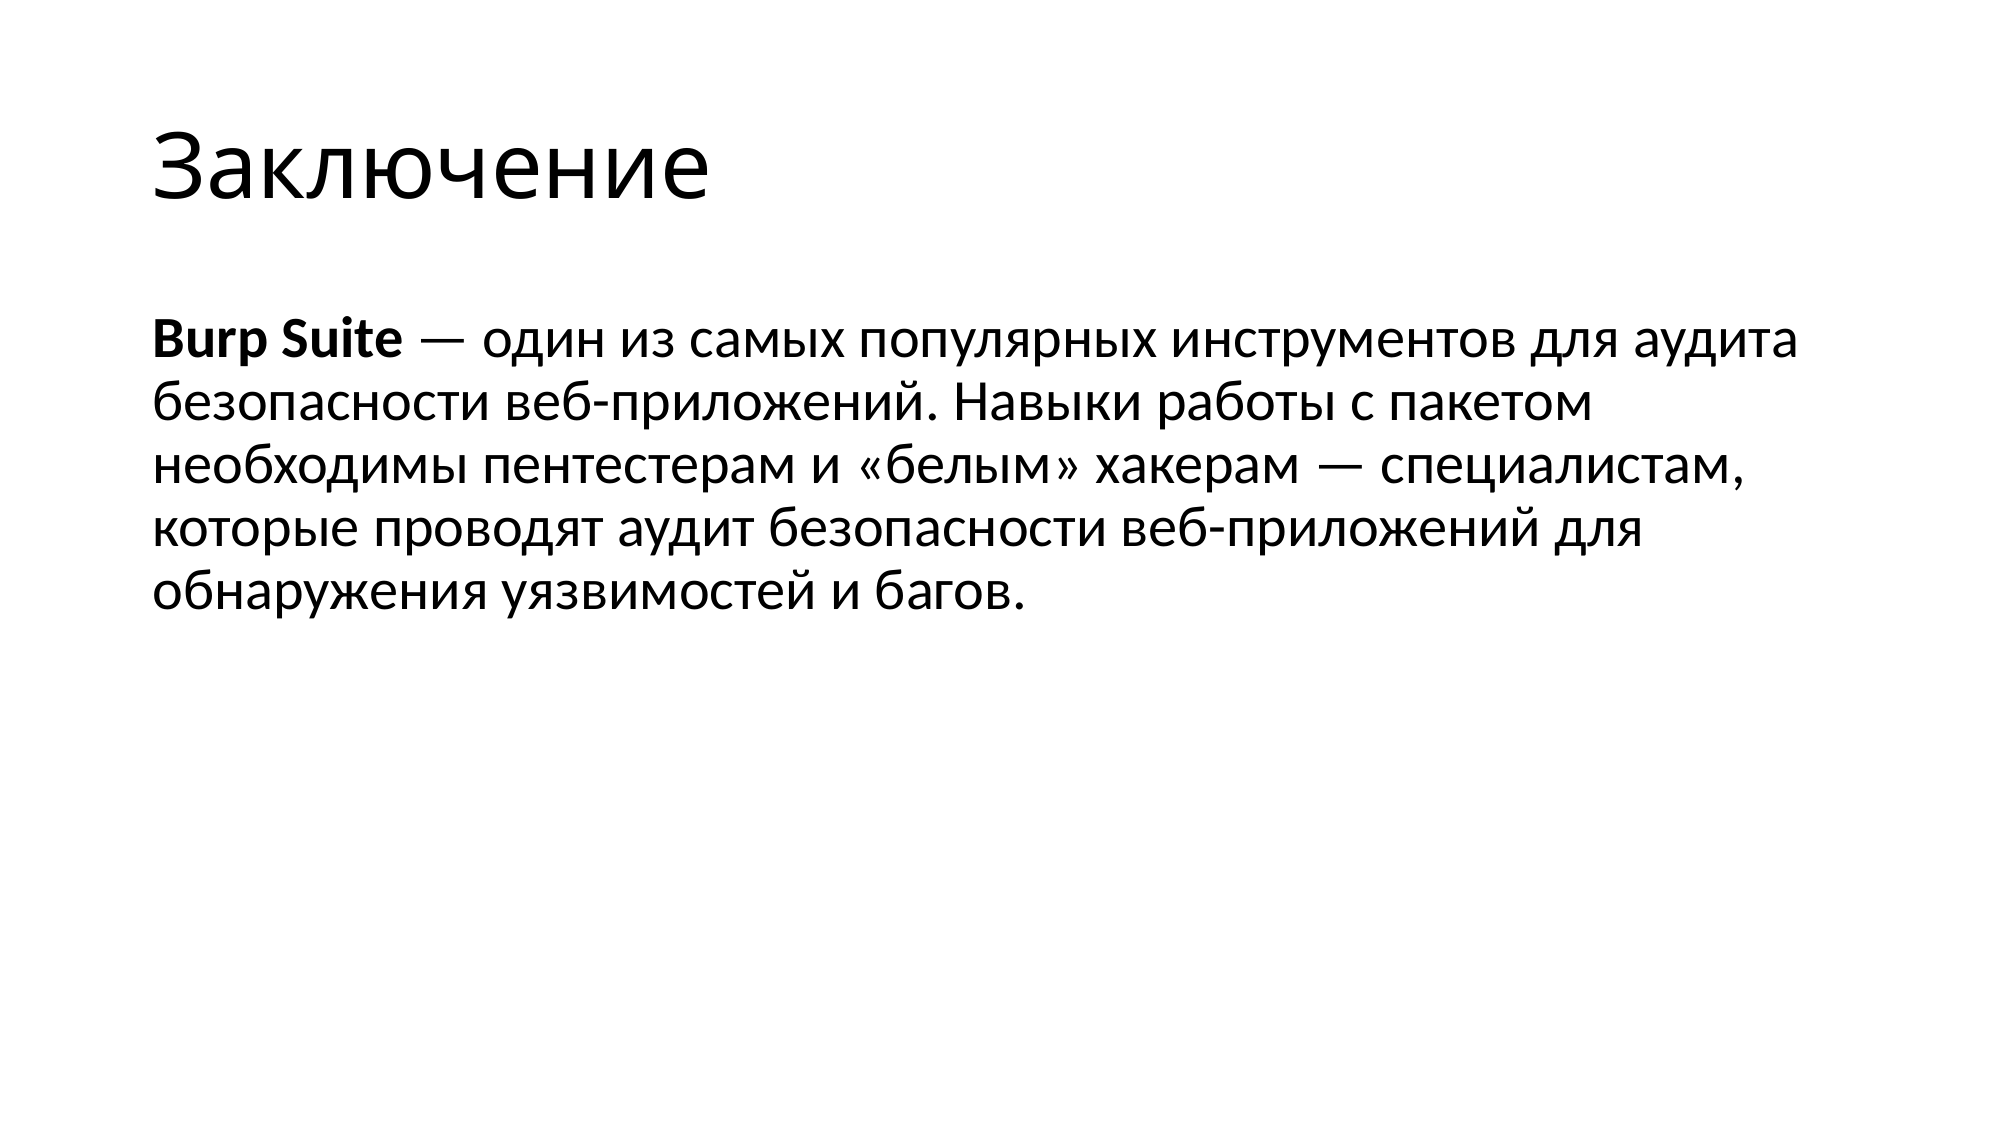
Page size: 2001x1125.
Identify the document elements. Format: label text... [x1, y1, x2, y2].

list Burp Suite — один из самых популярных инструментов для аудита безопасности веб-приложений. Навыки работы с пакетом необходимы пентестерам и «белым» хакерам — специалистам, которые проводят аудит безопасности веб-приложений для обнаружения уязвимостей и багов. [137, 299, 1863, 1014]
title Заключение [137, 59, 1863, 278]
